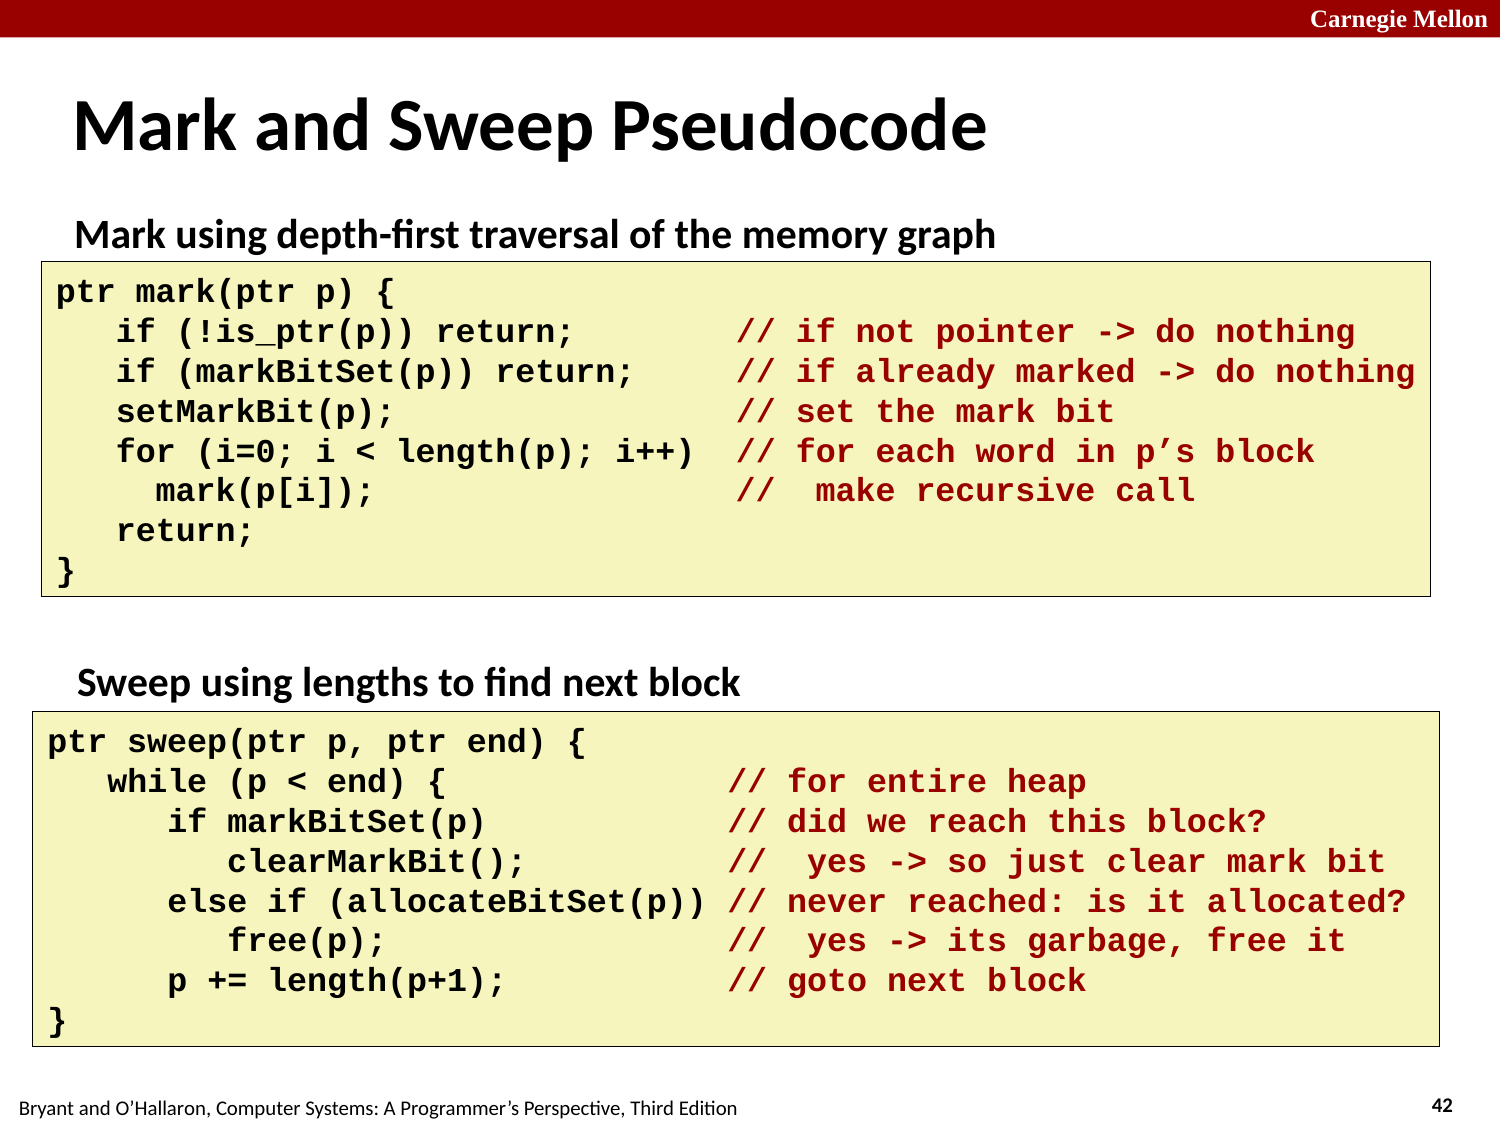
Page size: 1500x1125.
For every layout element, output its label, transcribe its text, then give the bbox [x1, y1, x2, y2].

text_box ptr sweep(ptr p, ptr end) { while (p < end) { // for entire heap if markBitSet(p) // did we reach this block? clearMarkBit(); // yes -> so just clear mark bit else if (allocateBitSet(p)) // never reached: is it allocated? free(p); // yes -> its garbage, free it p += length(p+1); // goto next block } [32, 711, 1440, 1047]
text_box Mark using depth-first traversal of the memory graph [59, 198, 1322, 265]
text_box ptr mark(ptr p) { if (!is_ptr(p)) return; // if not pointer -> do nothing if (markBitSet(p)) return; // if already marked -> do nothing setMarkBit(p); // set the mark bit for (i=0; i < length(p); i++) // for each word in p’s block mark(p[i]); // make recursive call return; } [41, 261, 1431, 596]
title Mark and Sweep Pseudocode [56, 80, 1170, 175]
text_box Sweep using lengths to find next block [62, 647, 1325, 711]
